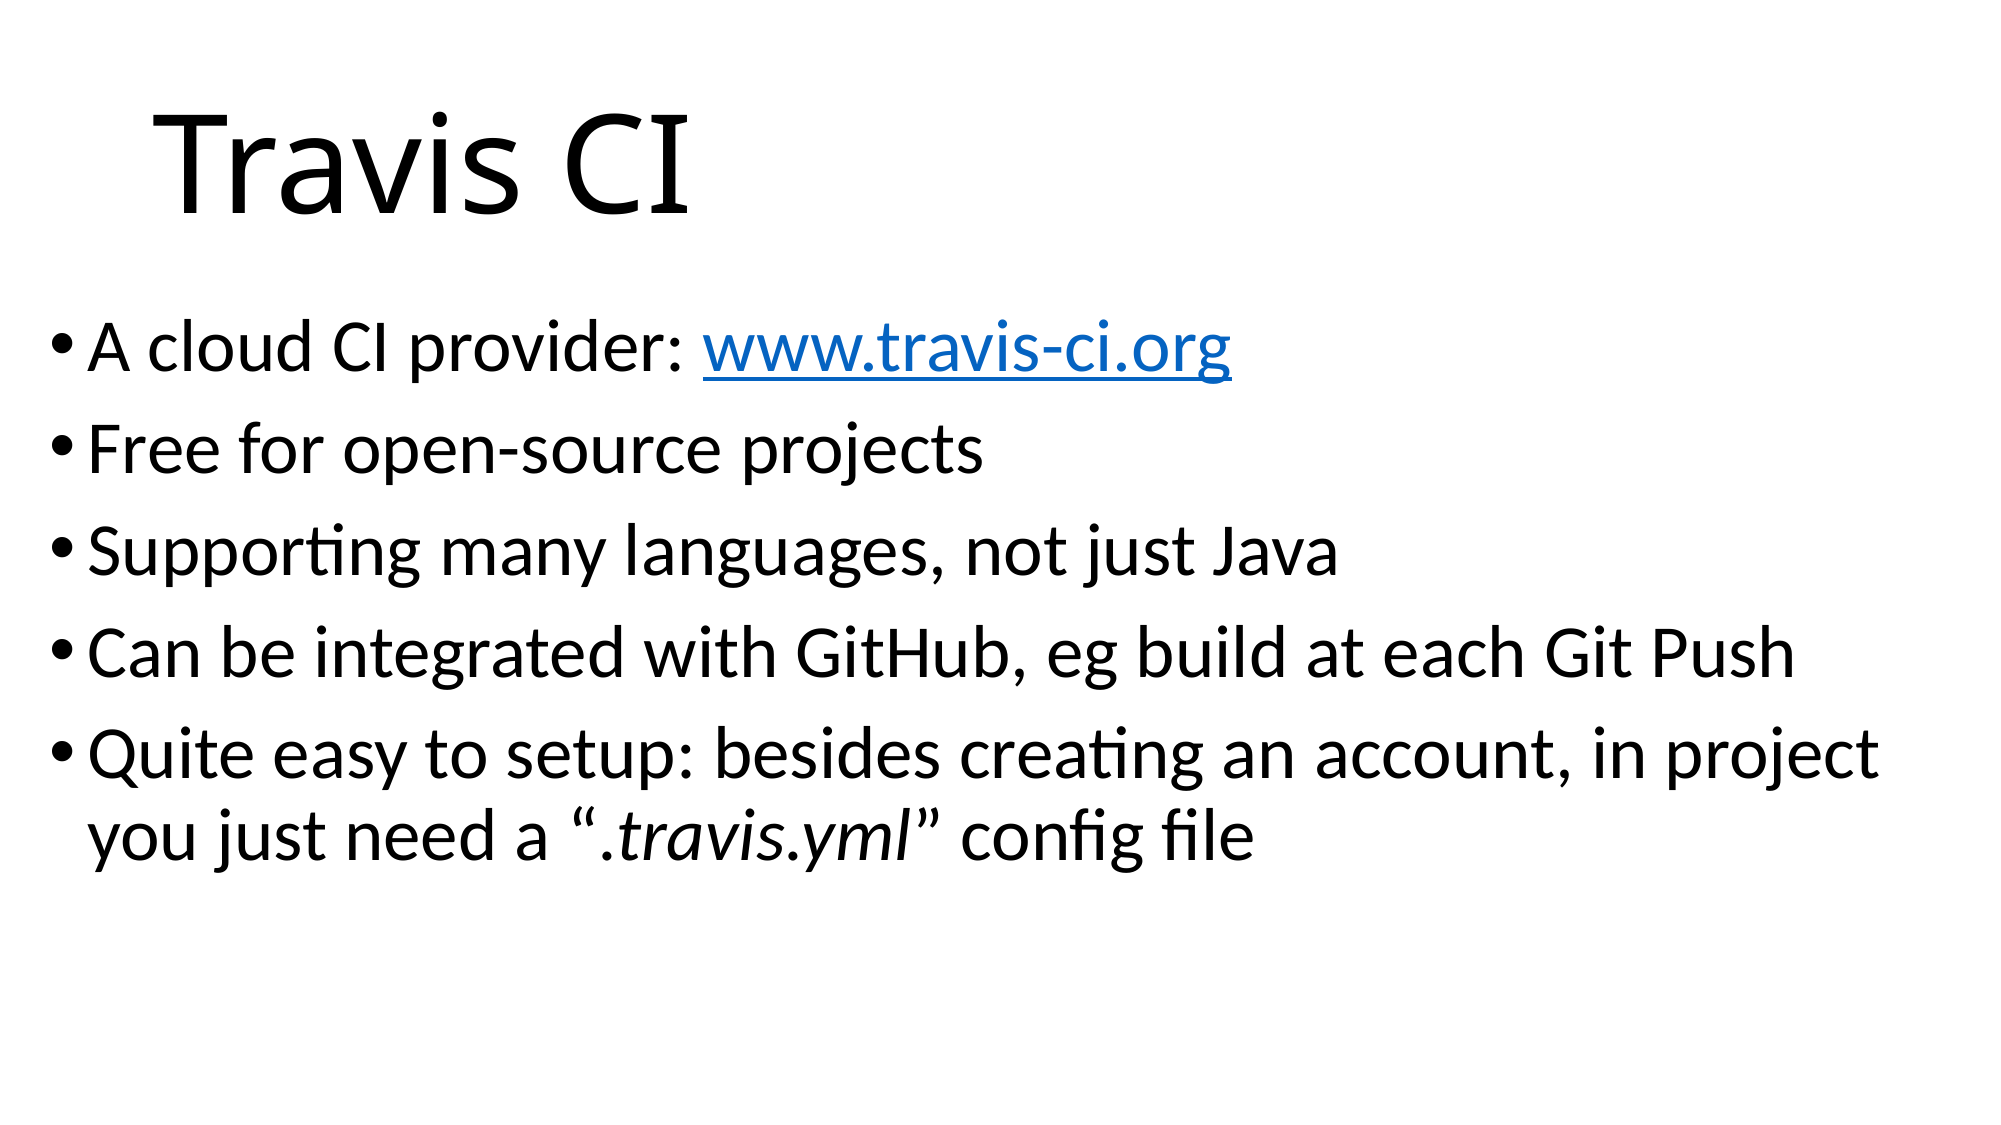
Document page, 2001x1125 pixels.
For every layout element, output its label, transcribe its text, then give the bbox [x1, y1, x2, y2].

list A cloud CI provider: www.travis-ci.org Free for open-source projects Supporting many languages, not just Java Can be integrated with GitHub, eg build at each Git Push Quite easy to setup: besides creating an account, in project you just need a “.travis.yml” config file [34, 299, 1979, 1101]
title Travis CI [137, 59, 1863, 278]
